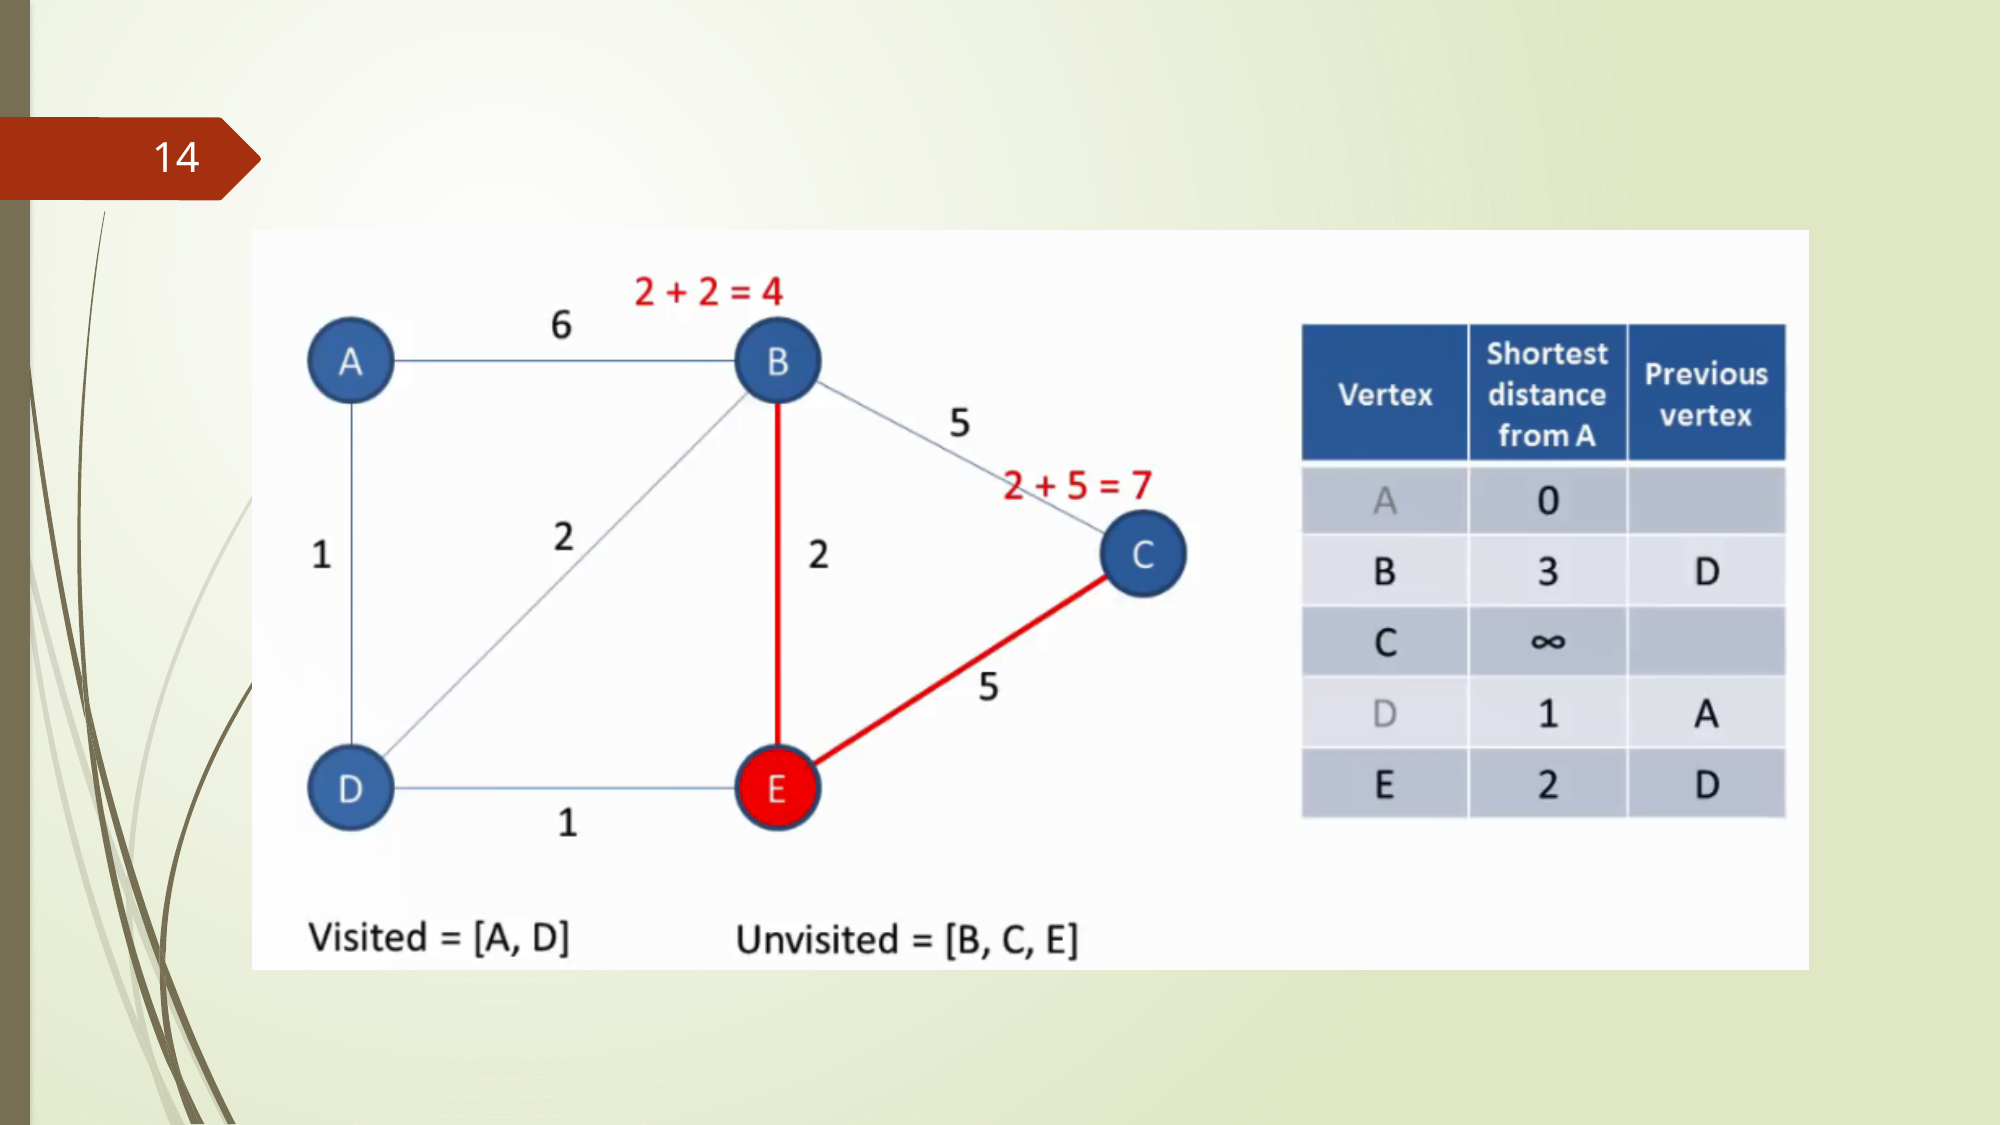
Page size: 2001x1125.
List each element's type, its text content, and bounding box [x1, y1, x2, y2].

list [251, 230, 1809, 971]
slide_number 14 [87, 129, 216, 190]
